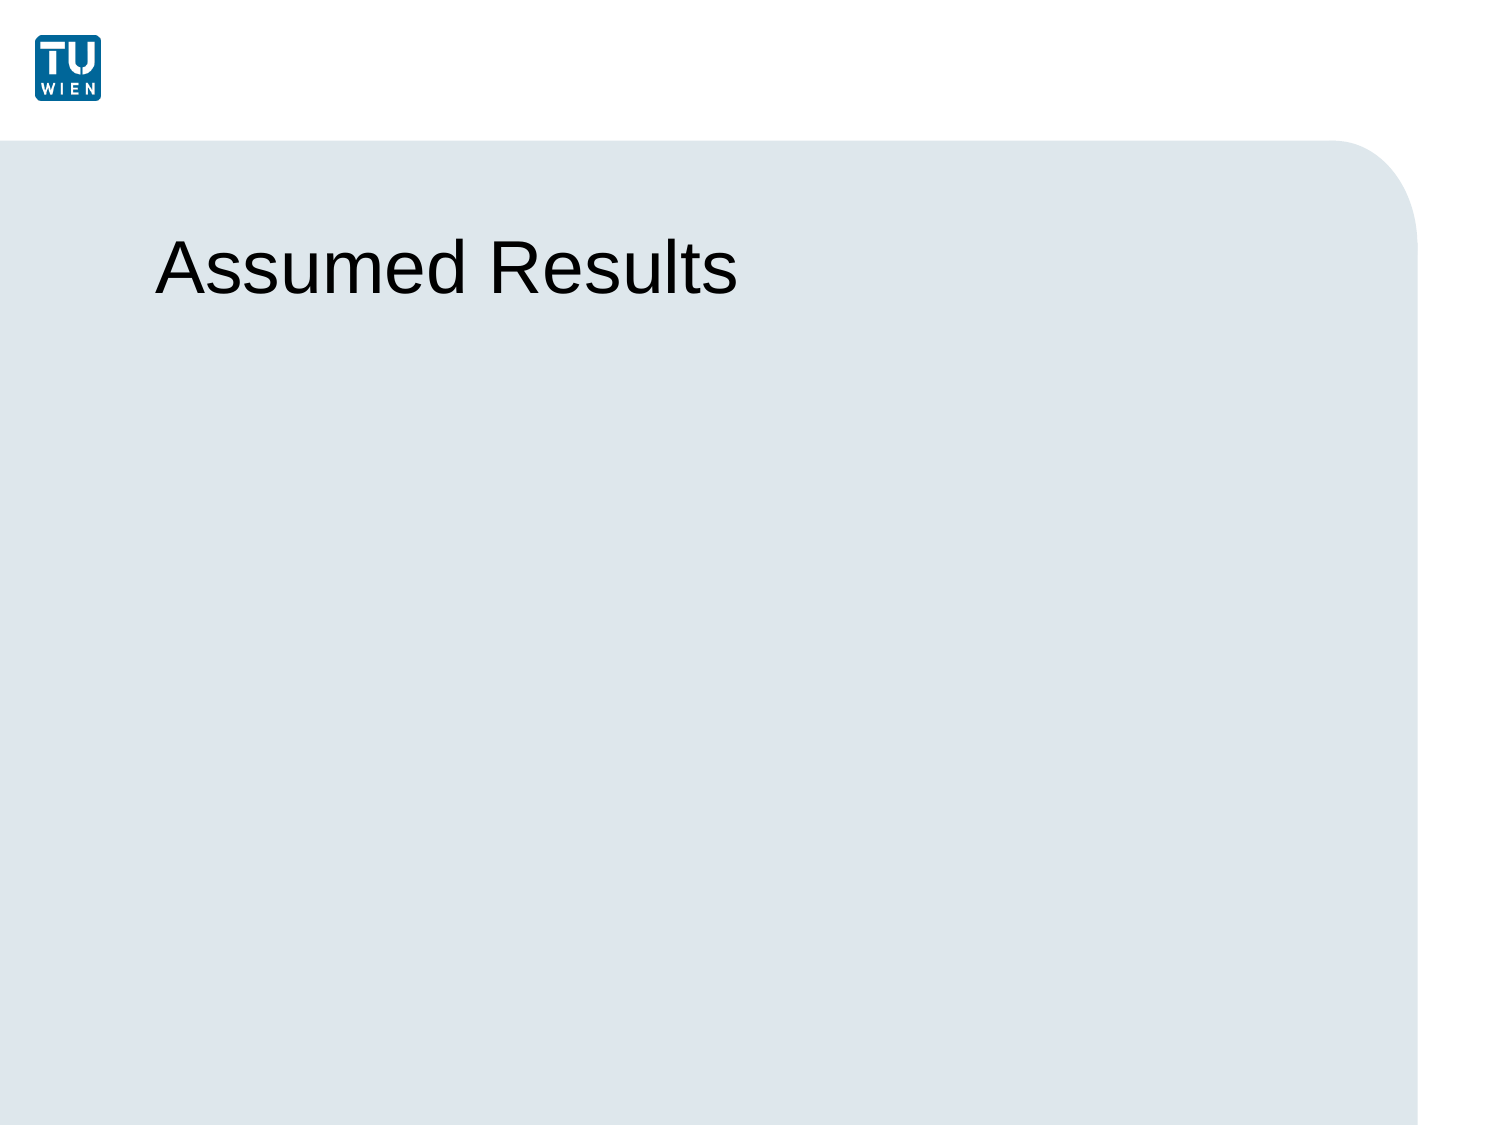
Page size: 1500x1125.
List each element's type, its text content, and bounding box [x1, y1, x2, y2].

title Assumed Results [140, 210, 1360, 399]
picture [83, 42, 94, 74]
picture [50, 51, 56, 74]
picture [42, 83, 53, 94]
picture [72, 83, 78, 94]
picture [69, 42, 80, 74]
picture [90, 83, 94, 94]
picture [41, 42, 64, 48]
